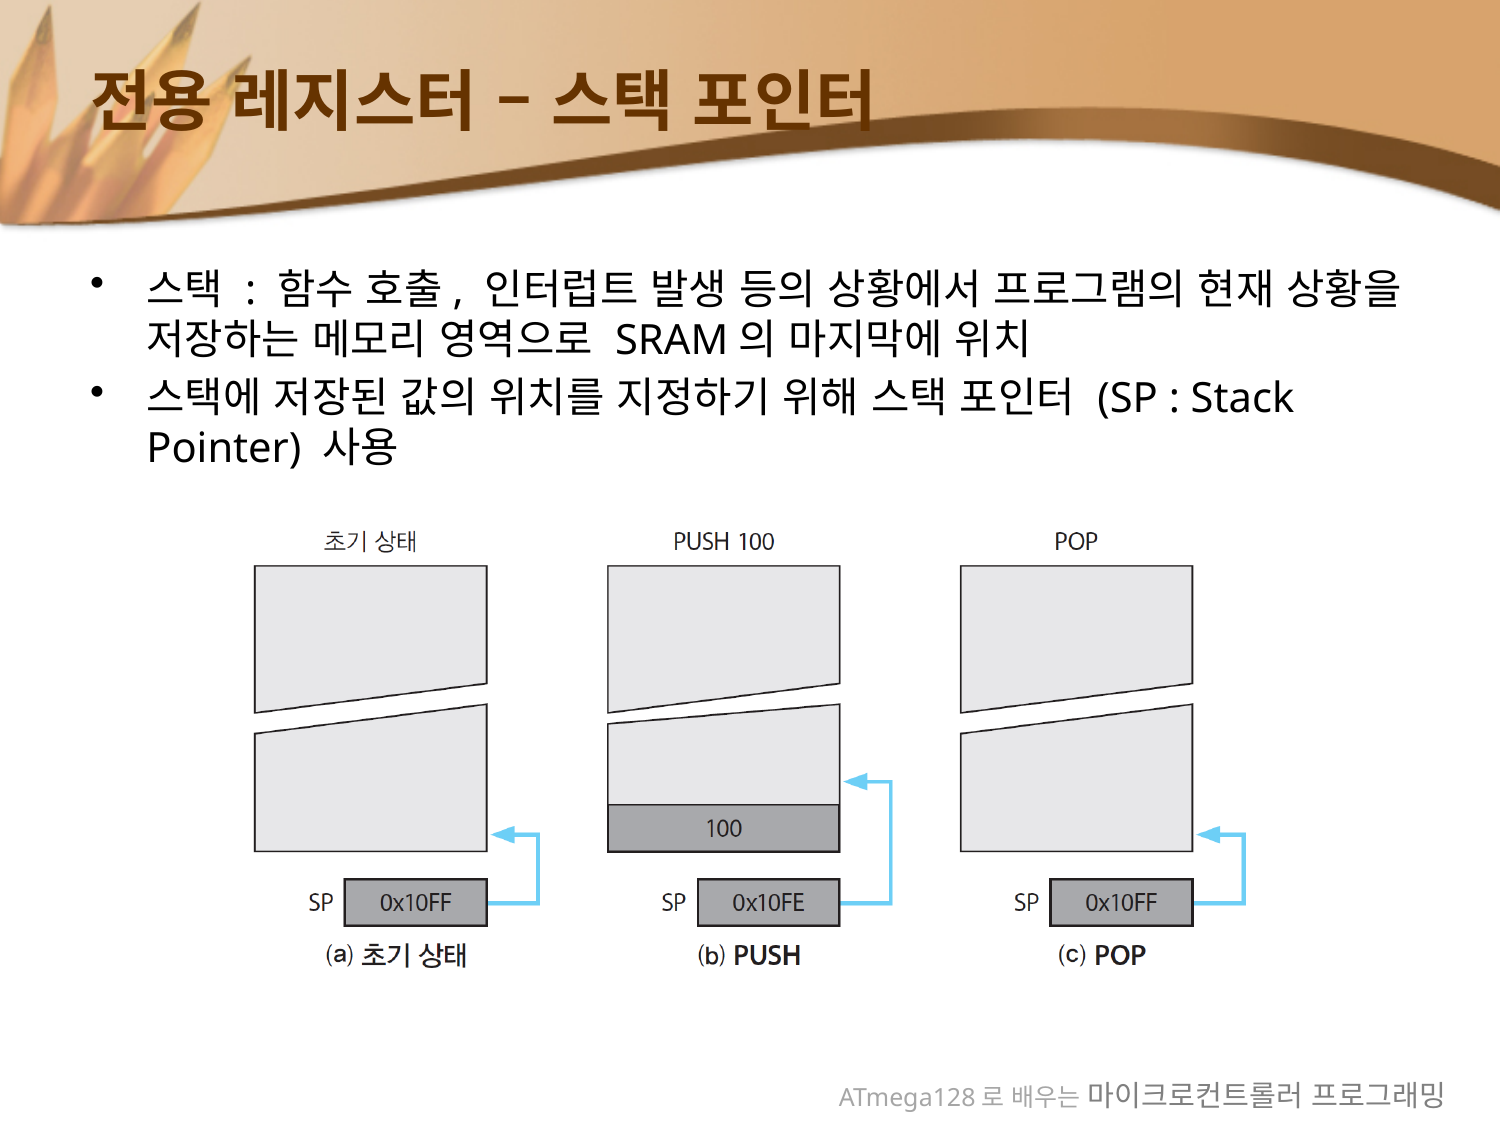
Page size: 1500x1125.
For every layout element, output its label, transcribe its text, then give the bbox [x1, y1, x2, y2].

picture [0, 0, 1500, 1125]
title 전용 레지스터 – 스택 포인터 [75, 47, 1376, 150]
list 스택 : 함수 호출, 인터럽트 발생 등의 상황에서 프로그램의 현재 상황을 저장하는 메모리 영역으로 SRAM의 마지막에 위치 스택에 저장된 값의 위치를 지정하기 위해 스택 포인터 (SP : Stack Pointer) 사용 [75, 255, 1425, 1047]
